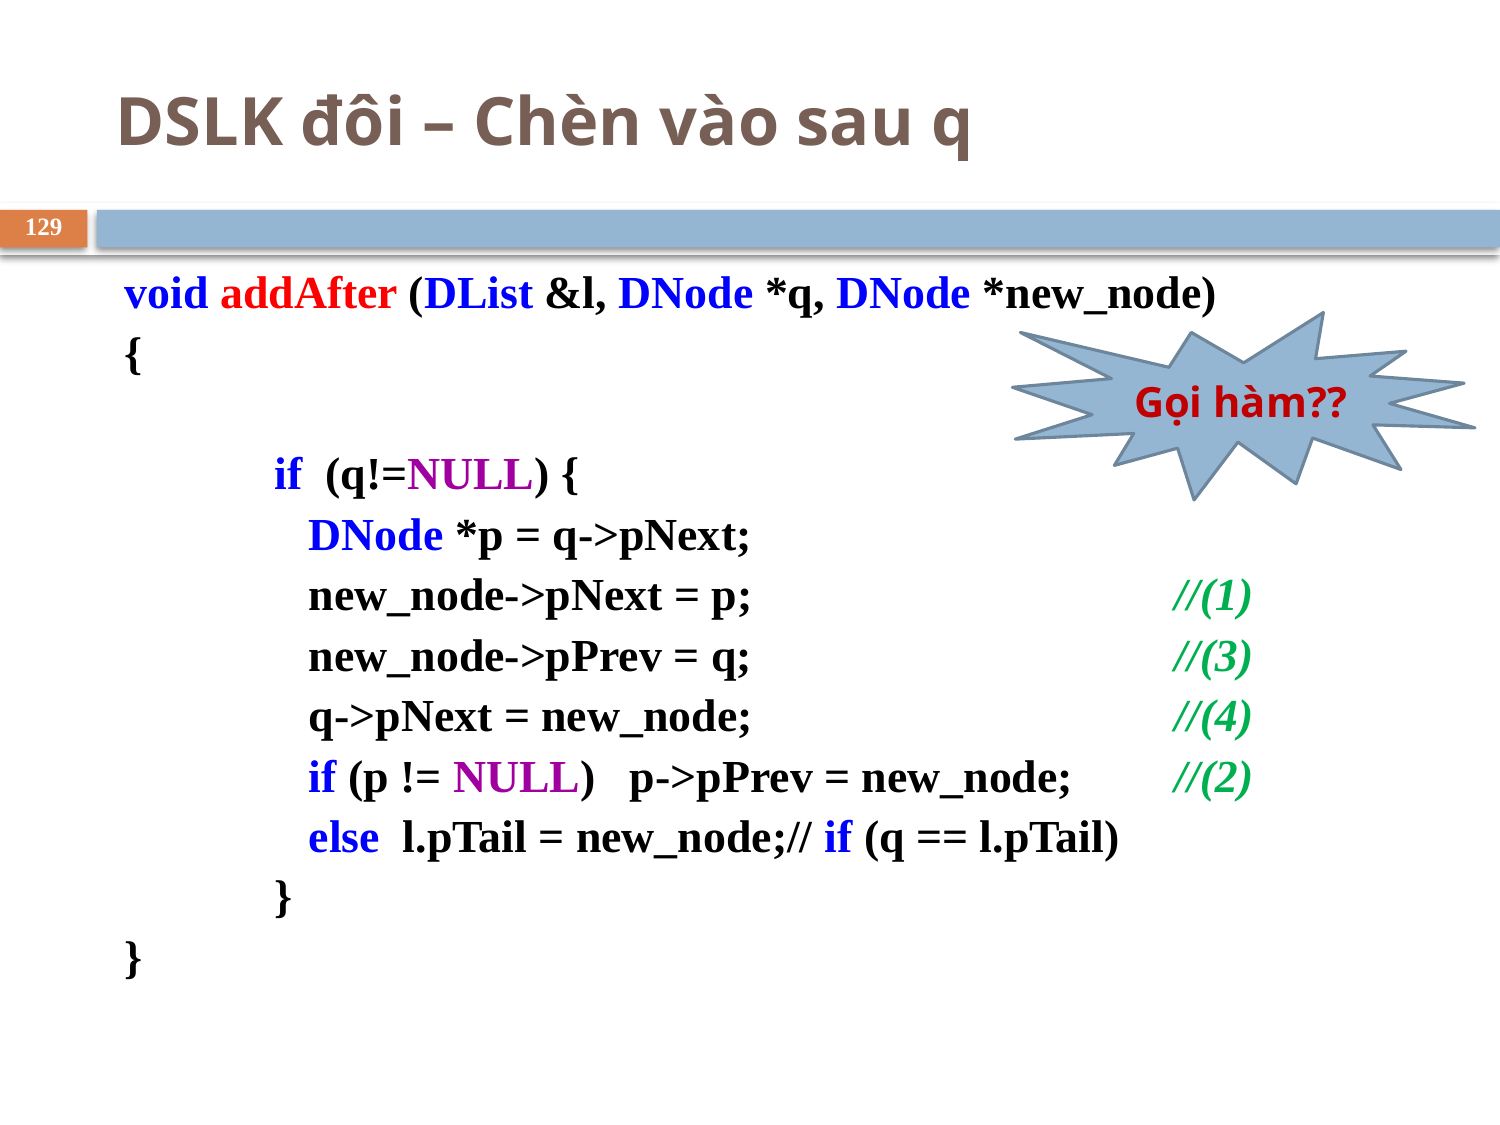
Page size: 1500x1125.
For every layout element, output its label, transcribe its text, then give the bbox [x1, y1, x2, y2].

title DSLK đôi – Chèn vào sau q [100, 37, 1438, 200]
text_box Gọi hàm?? [1010, 311, 1477, 502]
slide_number 129 [0, 208, 88, 249]
list void addAfter (DList &l, DNode *q, DNode *new_node) { if (q!=NULL) { DNode *p = q->pNext; new_node->pNext = p; //(1) new_node->pPrev = q; //(3) q->pNext = new_node; //(4) if (p != NULL) p->pPrev = new_node; //(2) else l.pTail = new_node;// if (q == l.pTail) } } [100, 262, 1438, 1000]
